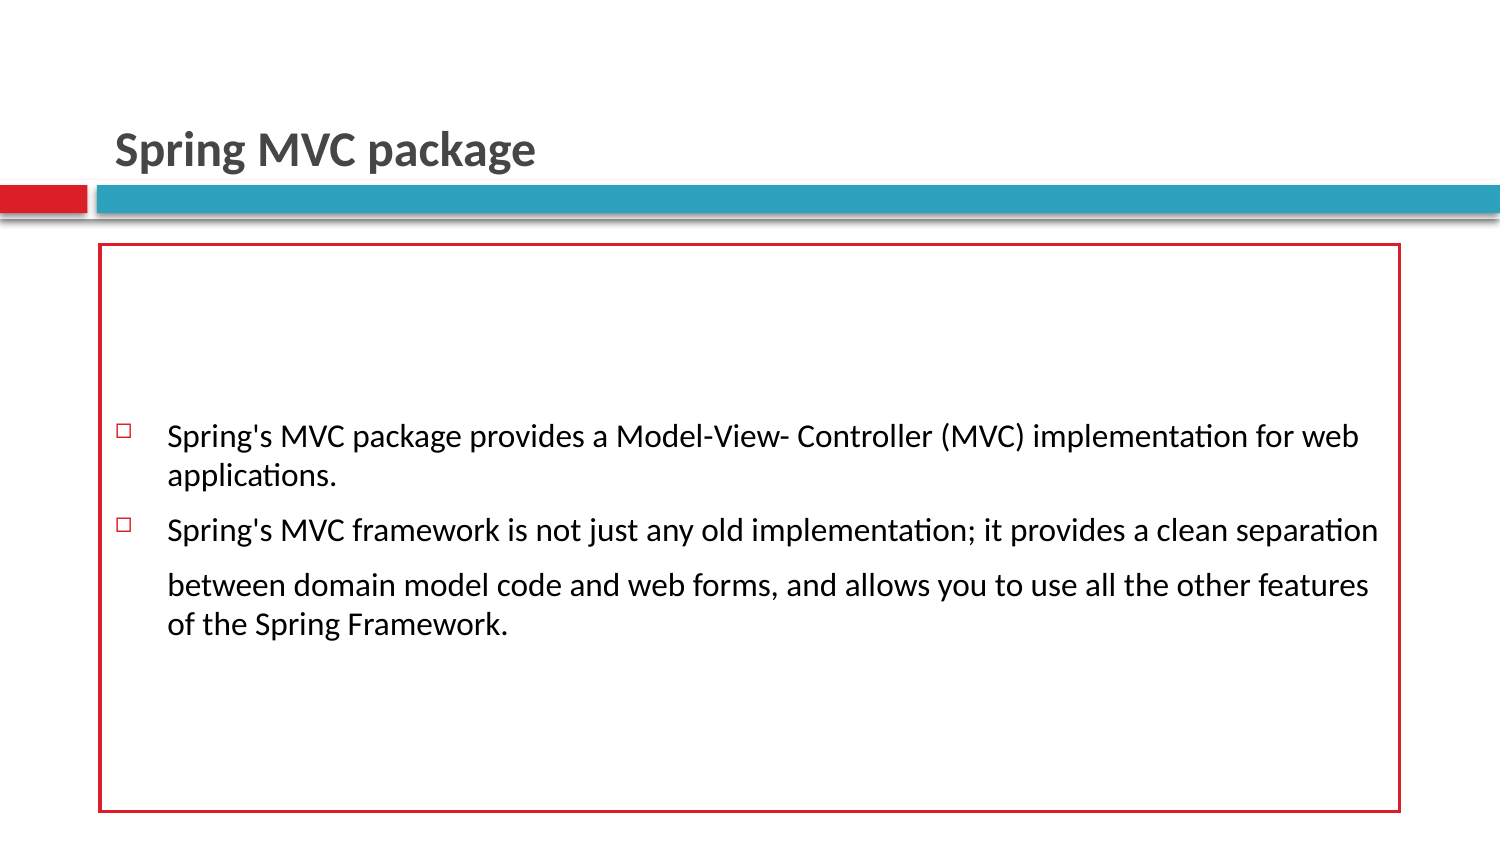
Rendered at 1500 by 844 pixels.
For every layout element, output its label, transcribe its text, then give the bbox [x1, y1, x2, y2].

list Spring's MVC package provides a Model-View- Controller (MVC) implementation for web applications. Spring's MVC framework is not just any old implementation; it provides a clean separation between domain model code and web forms, and allows you to use all the other features of the Spring Framework. [98, 243, 1401, 813]
title Spring MVC package [99, 18, 1500, 185]
